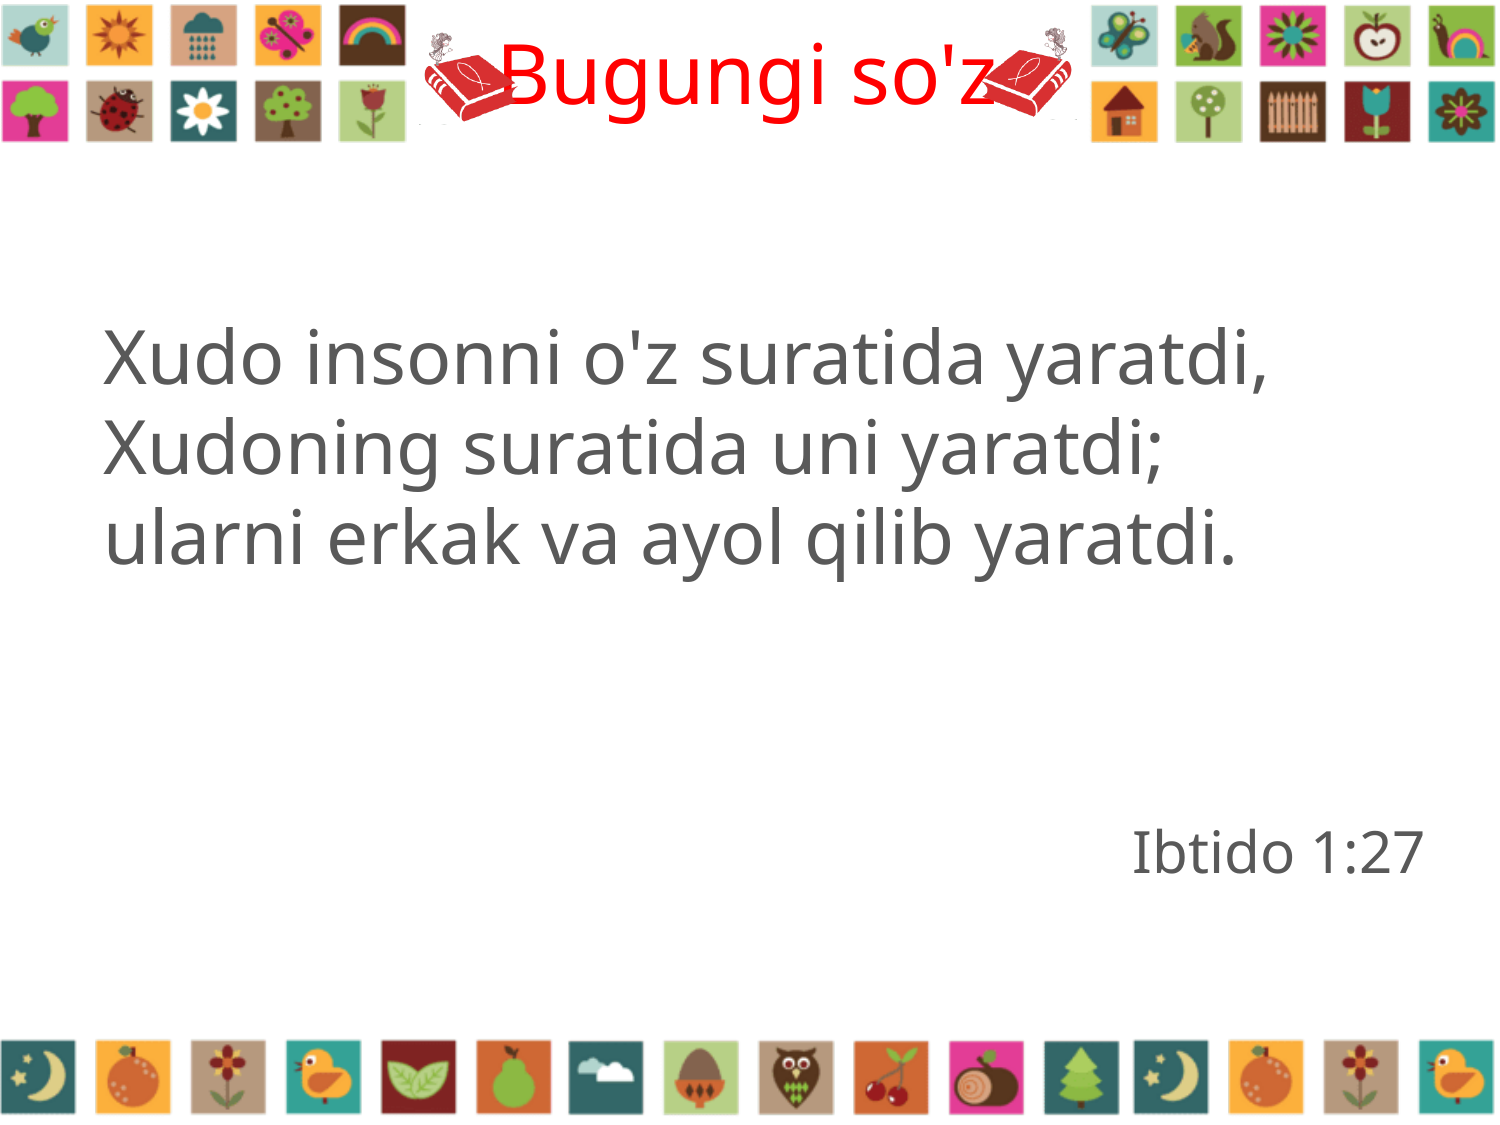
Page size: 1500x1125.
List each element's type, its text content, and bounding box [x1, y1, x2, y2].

text_box Ibtido 1:27 [808, 807, 1441, 893]
text_box Xudo insonni o'z suratida yaratdi, Xudoning suratida uni yaratdi; ularni erkak va ayol qilib yaratdi. [88, 302, 1436, 588]
picture [0, 3, 550, 150]
picture [950, 3, 1500, 150]
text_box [0, 1028, 1500, 1118]
text_box Bugungi so'z [425, 13, 1077, 129]
